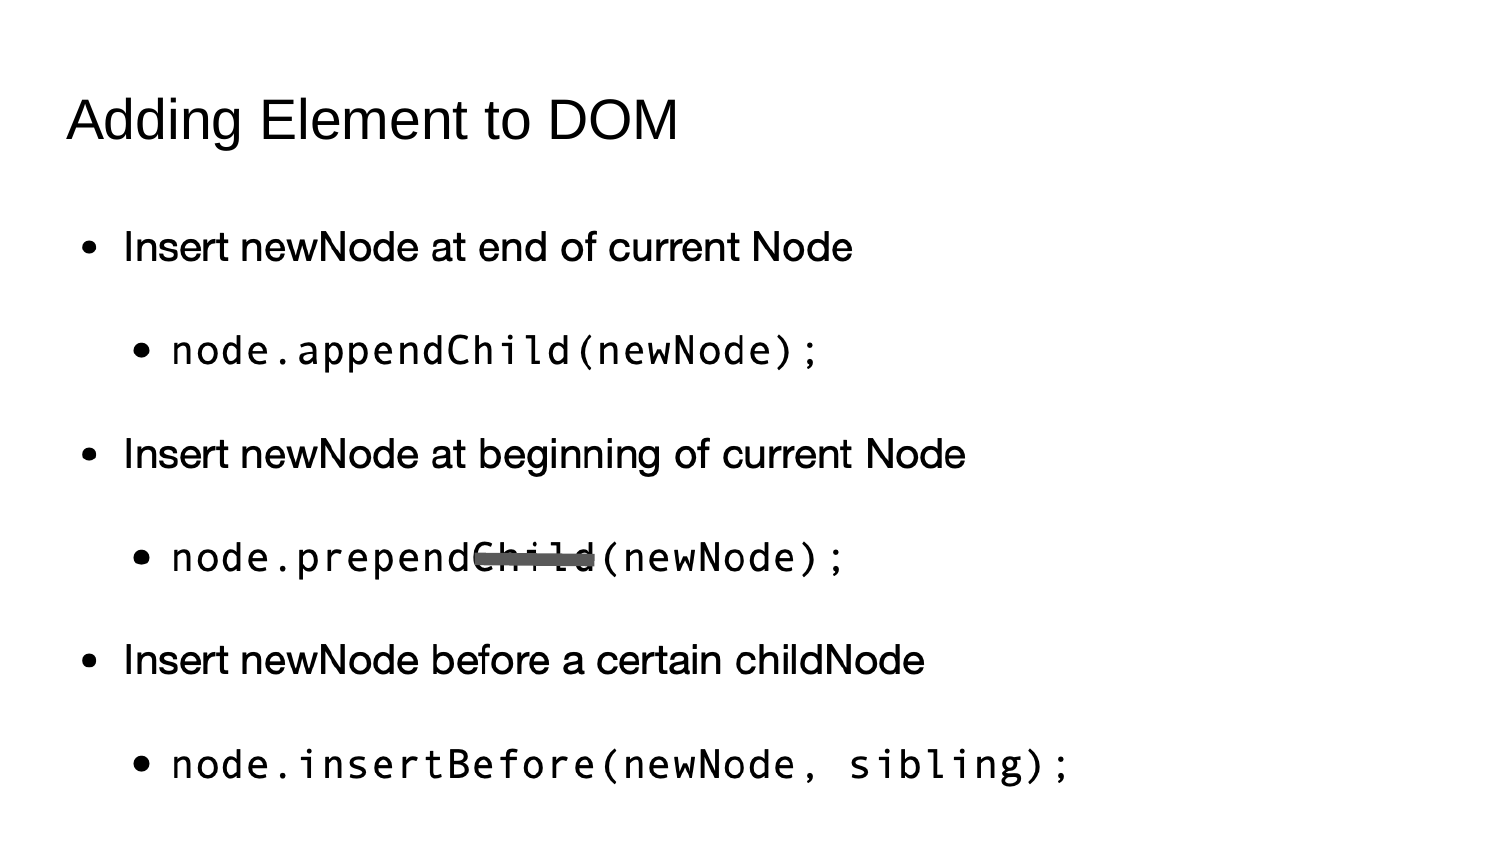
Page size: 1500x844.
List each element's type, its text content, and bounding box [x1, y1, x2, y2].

picture [24, 191, 1099, 819]
title Adding Element to DOM [51, 72, 1449, 167]
